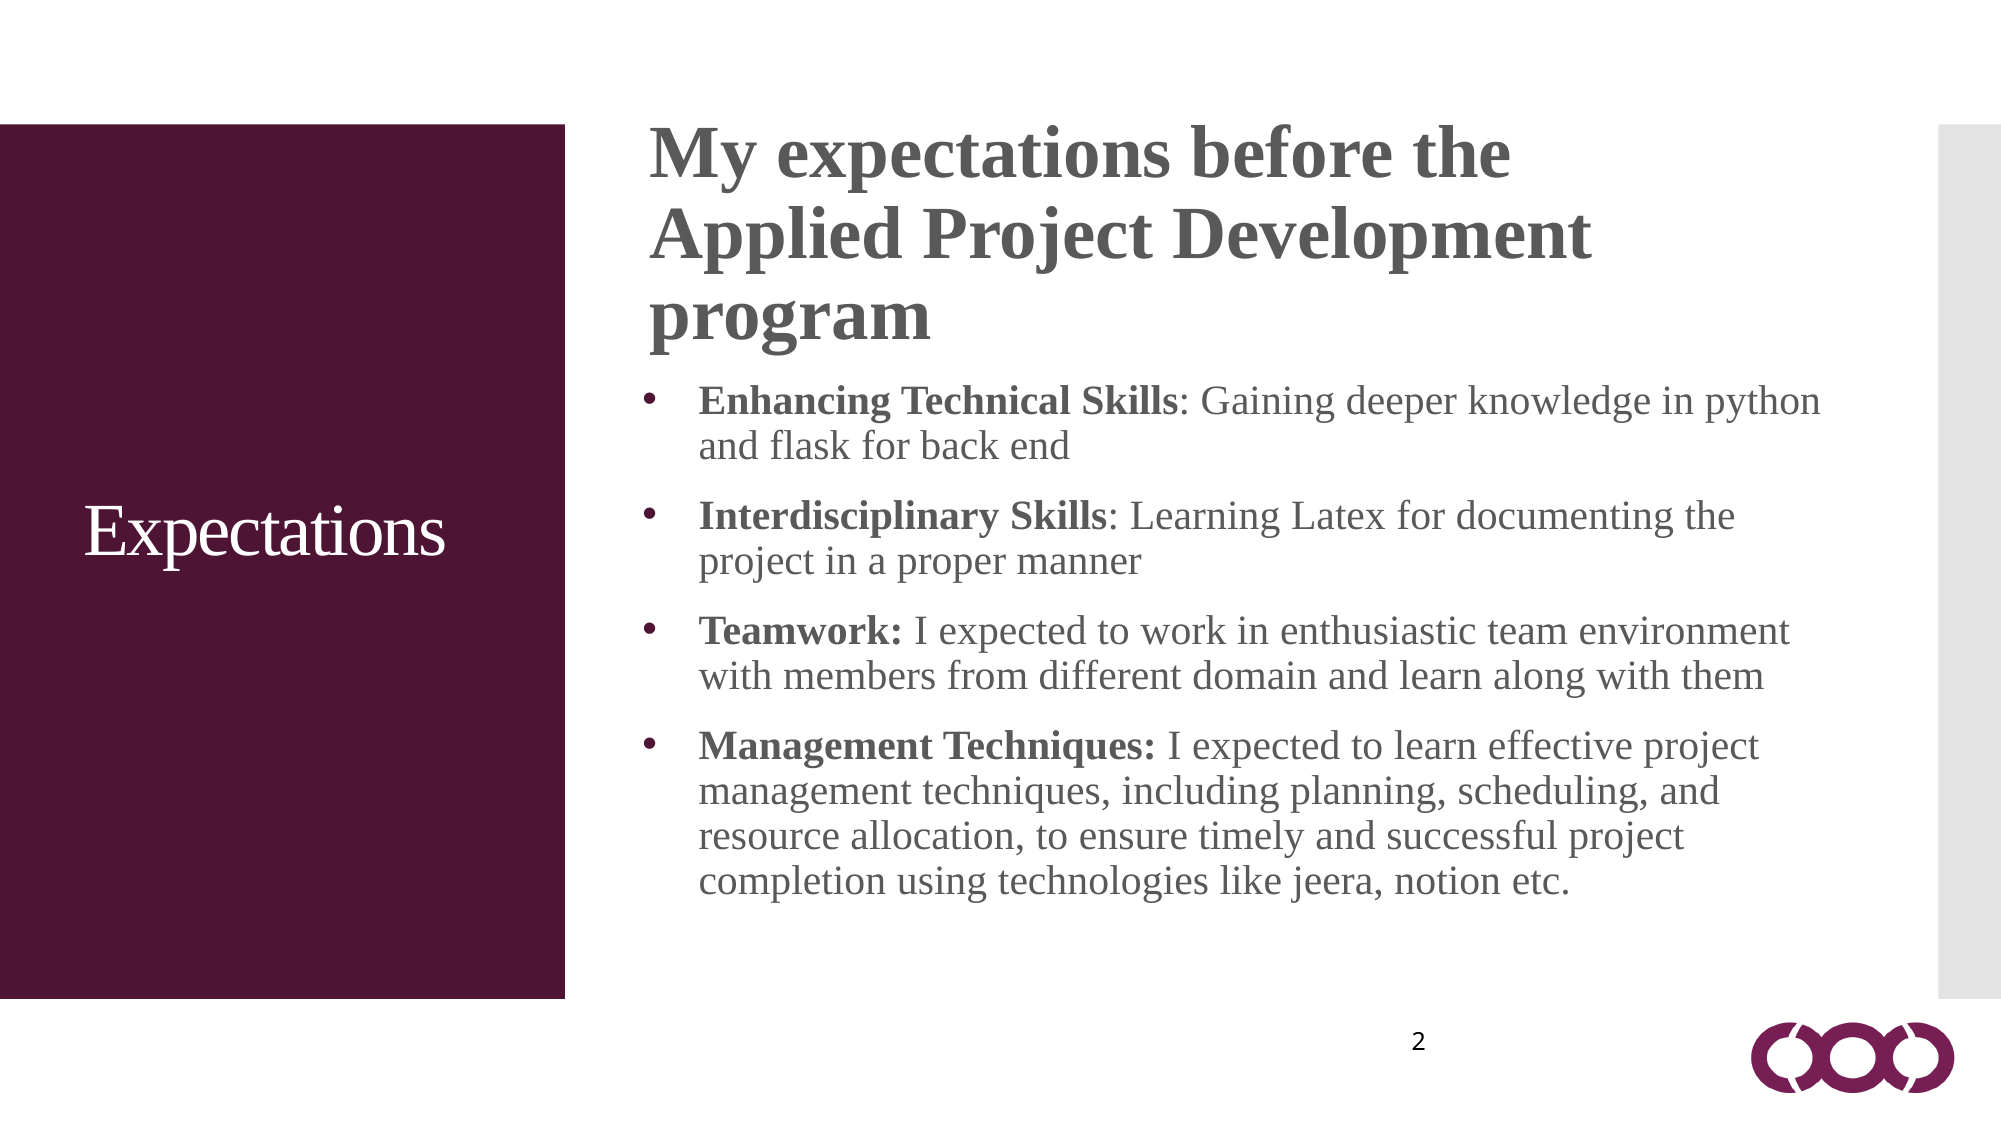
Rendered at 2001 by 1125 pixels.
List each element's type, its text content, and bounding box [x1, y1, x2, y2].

text_box My expectations before the Applied Project Development program [641, 105, 1744, 363]
picture [1746, 1014, 1959, 1101]
text_box Expectations [75, 483, 456, 580]
slide_number 2 [966, 1011, 1434, 1074]
list Enhancing Technical Skills: Gaining deeper knowledge in python and flask for back end Interdisciplinary Skills: Learning Latex for documenting the project in a proper manner Teamwork: I expected to work in enthusiastic team environment with members from different domain and learn along with them Management Techniques: I expected to learn effective project management techniques, including planning, scheduling, and resource allocation, to ensure timely and successful project completion using technologies like jeera, notion etc. [634, 299, 1836, 983]
